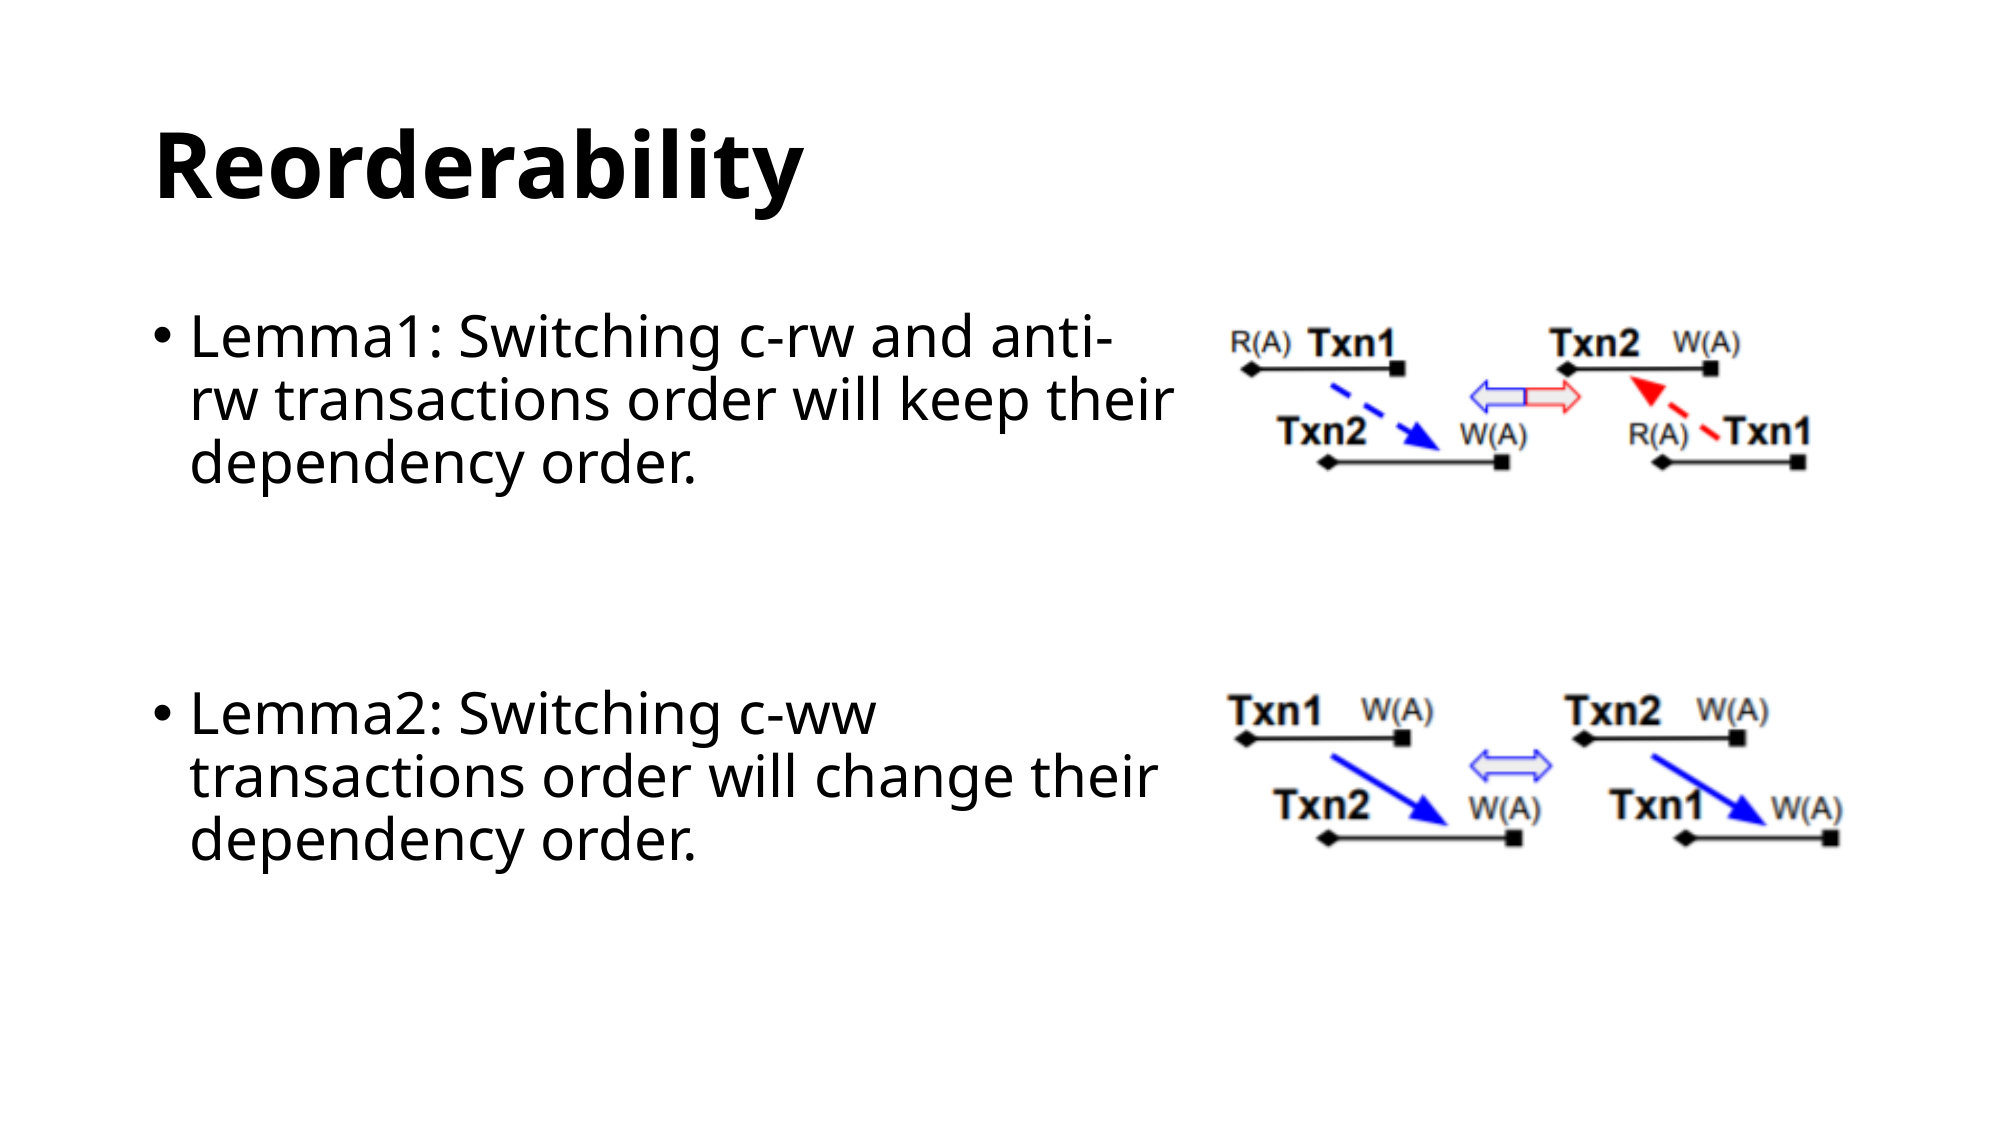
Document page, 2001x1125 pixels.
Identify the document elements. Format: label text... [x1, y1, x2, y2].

picture [1207, 656, 1863, 862]
title Reorderability [137, 59, 1863, 278]
picture [1195, 277, 1838, 495]
list Lemma1: Switching c-rw and anti-rw transactions order will keep their dependency order. Lemma2: Switching c-ww transactions order will change their dependency order. [137, 299, 1196, 1014]
